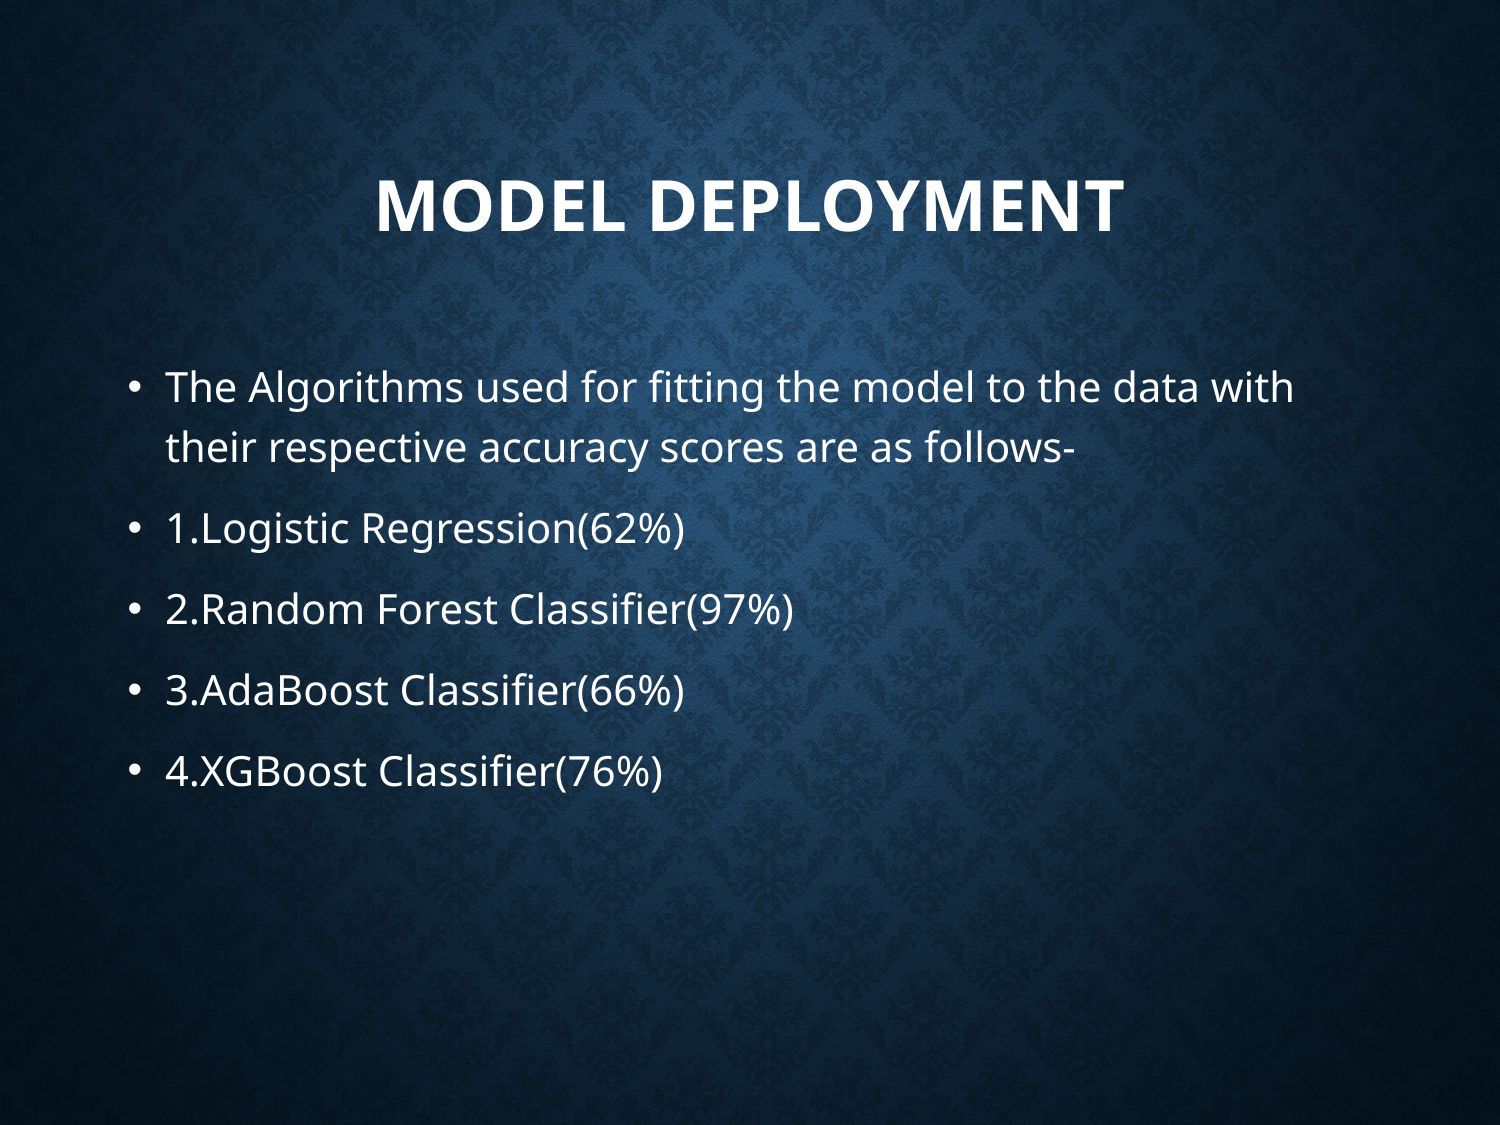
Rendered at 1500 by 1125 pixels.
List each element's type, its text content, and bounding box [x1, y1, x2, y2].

title Model Deployment [112, 99, 1387, 318]
list The Algorithms used for fitting the model to the data with their respective accuracy scores are as follows- 1.Logistic Regression(62%) 2.Random Forest Classifier(97%) 3.AdaBoost Classifier(66%) 4.XGBoost Classifier(76%) [112, 343, 1387, 950]
